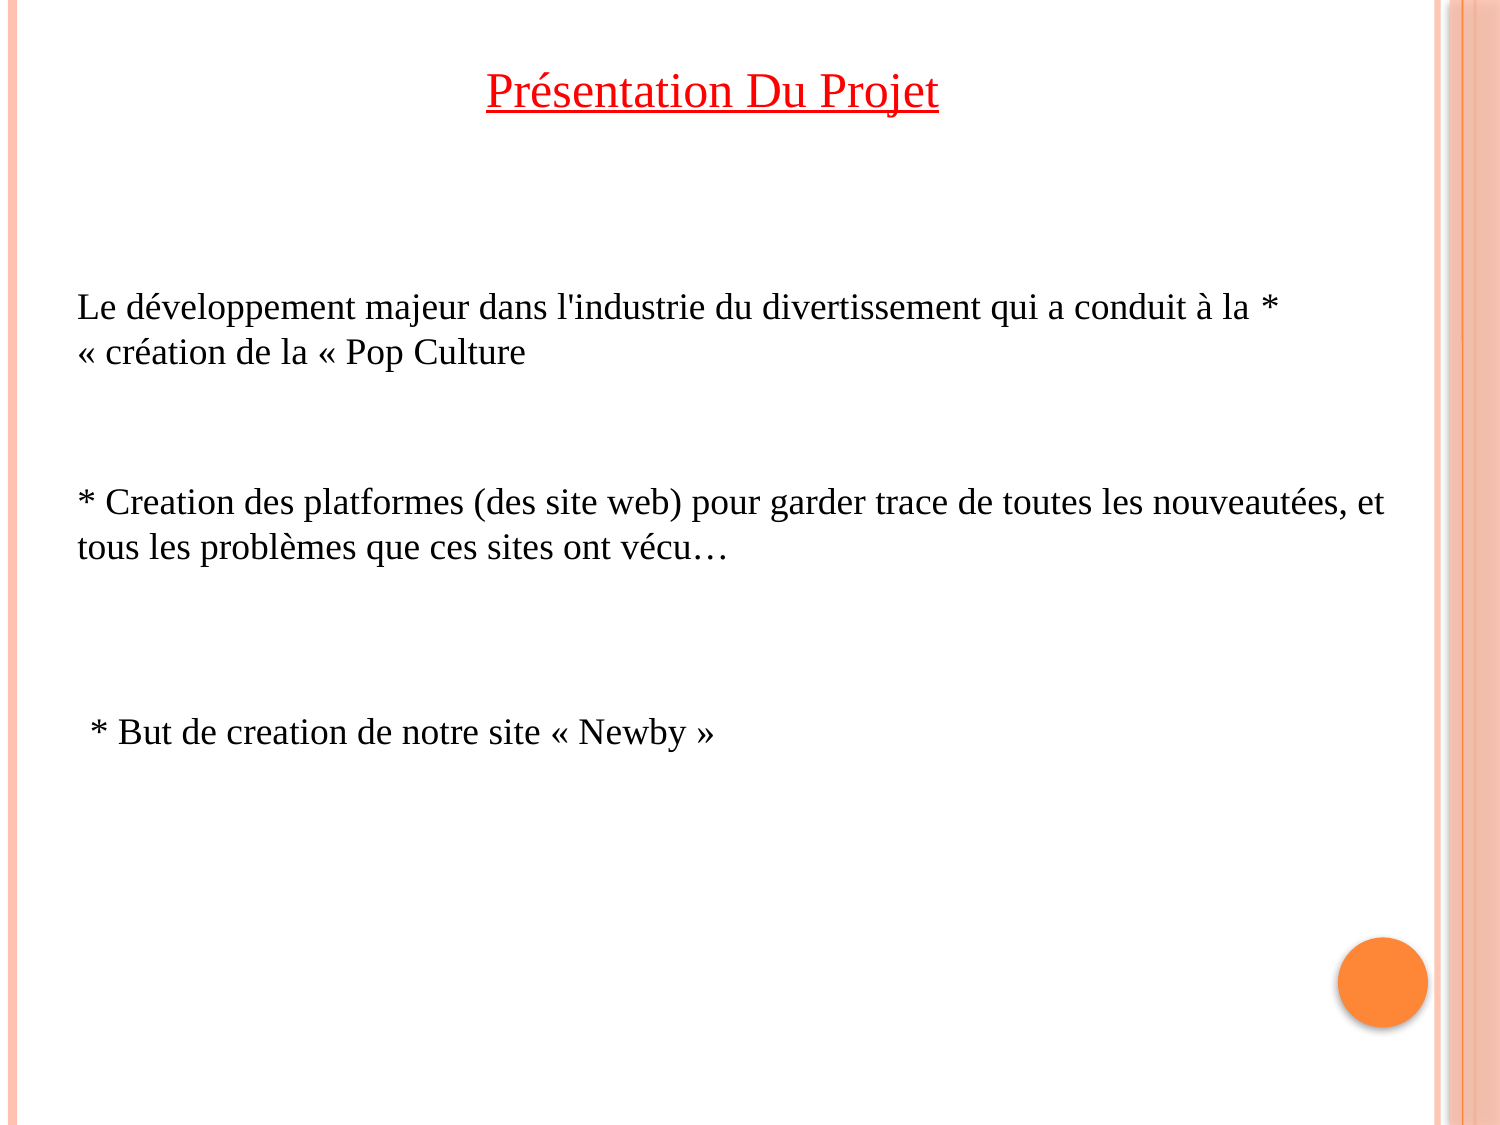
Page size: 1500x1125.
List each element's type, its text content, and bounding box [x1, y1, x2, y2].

text_box * But de creation de notre site « Newby » [74, 699, 1288, 760]
text_box * Creation des platformes (des site web) pour garder trace de toutes les nouveautées, et tous les problèmes que ces sites ont vécu… [62, 424, 1450, 620]
text_box Présentation Du Projet [312, 49, 1113, 125]
text_box * Le développement majeur dans l'industrie du divertissement qui a conduit à la création de la « Pop Culture » [62, 274, 1413, 380]
